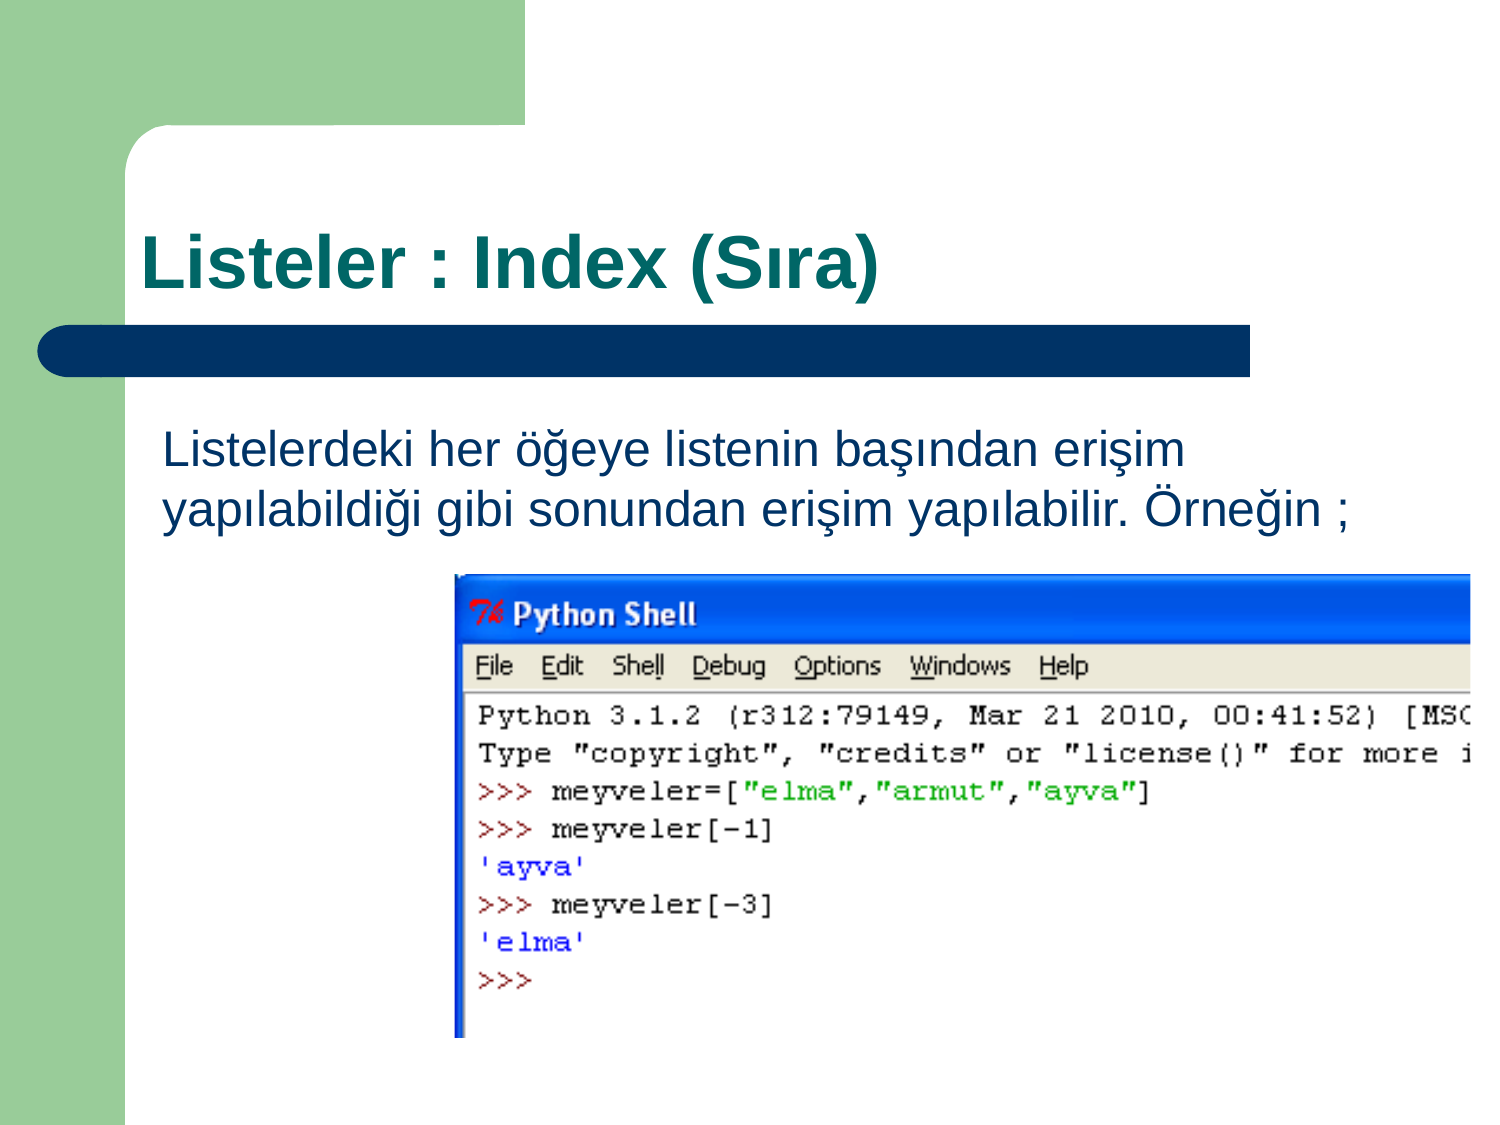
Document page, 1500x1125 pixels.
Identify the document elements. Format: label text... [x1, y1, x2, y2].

picture [454, 573, 1471, 1038]
title Listeler : Index (Sıra) [124, 124, 1426, 313]
text_box Listelerdeki her öğeye listenin başından erişim yapılabildiği gibi sonundan erişim yapılabilir. Örneğin ; [147, 408, 1448, 544]
